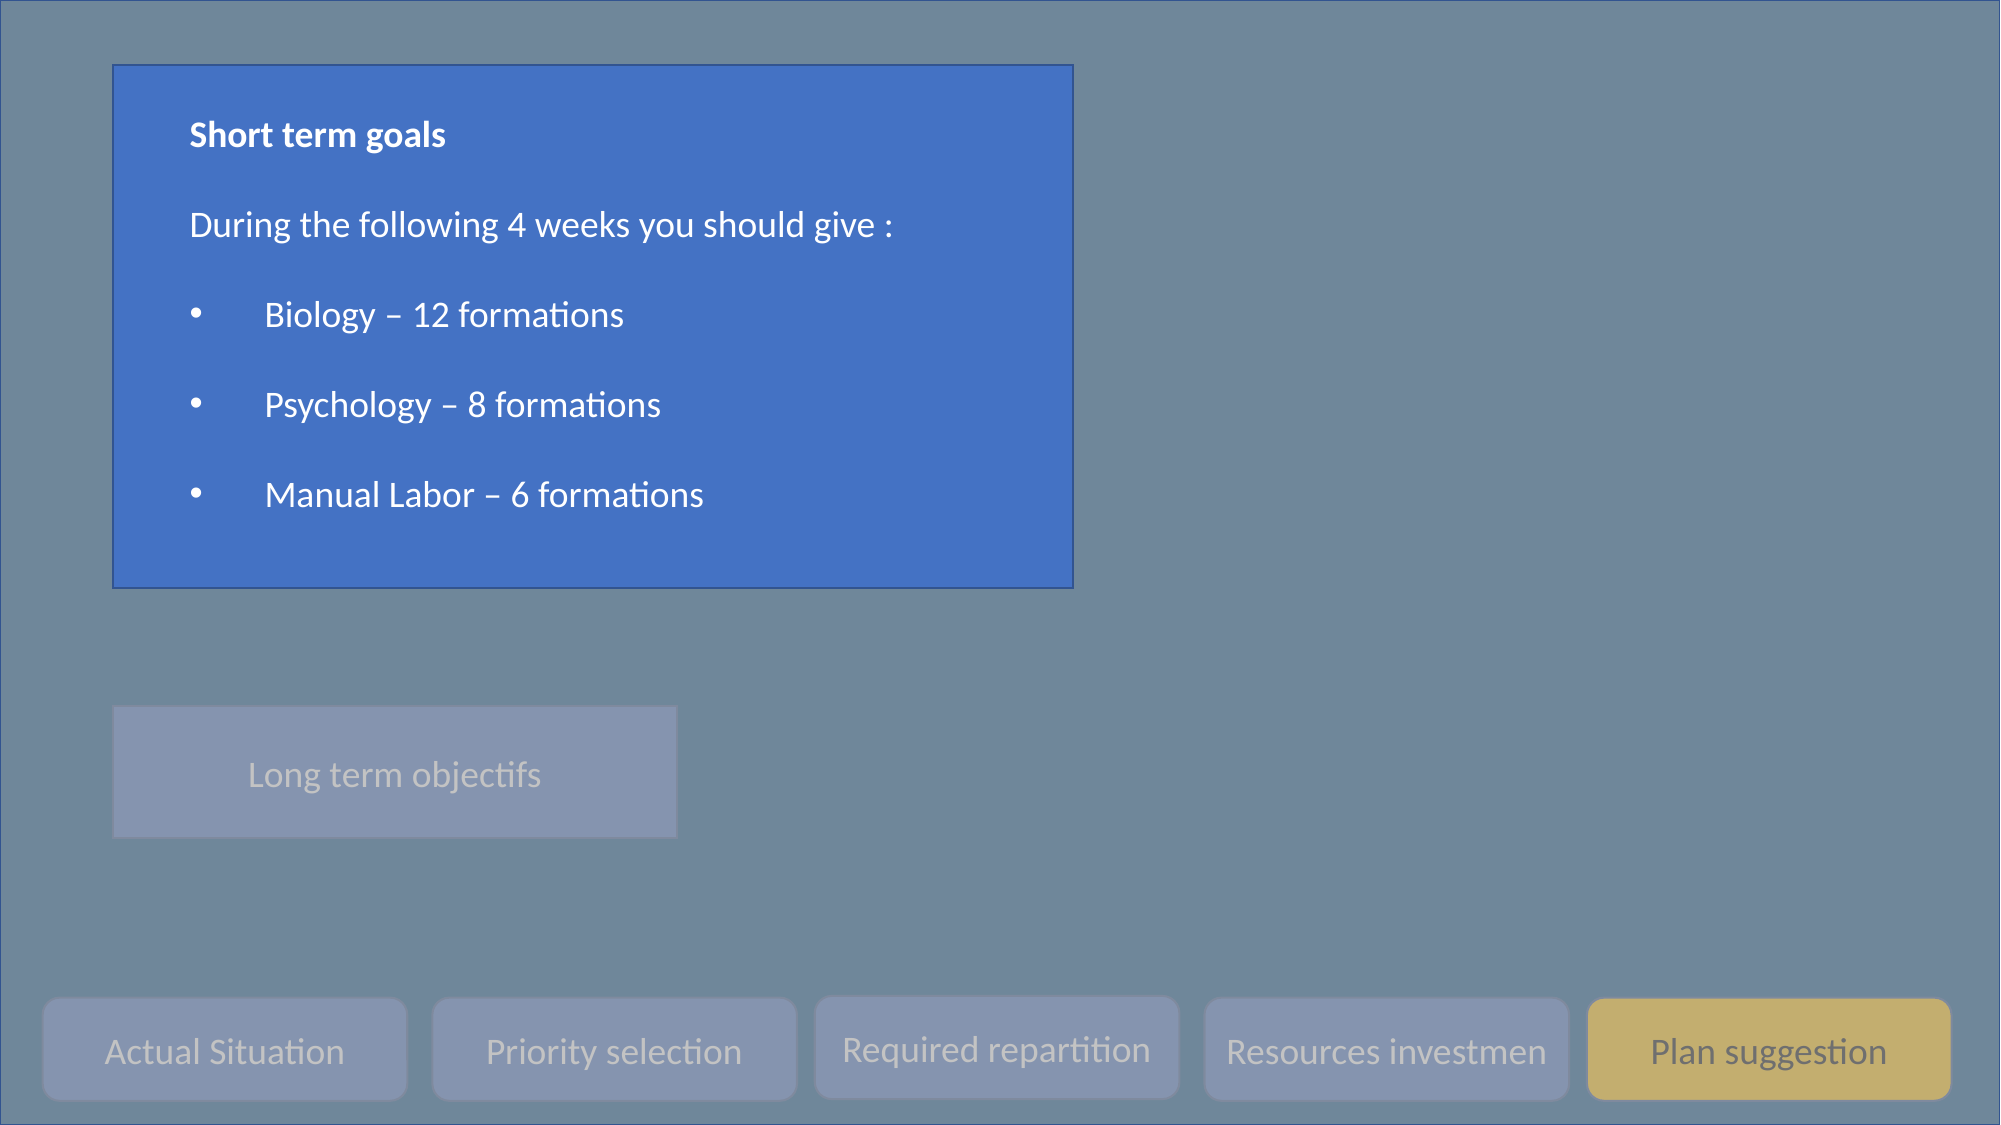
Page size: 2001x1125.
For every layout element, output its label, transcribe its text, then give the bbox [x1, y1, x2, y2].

text_box [0, 0, 2000, 1125]
text_box Short term goals During the following 4 weeks you should give : Biology – 12 formations Psychology – 8 formations Manual Labor – 6 formations [174, 102, 1702, 568]
text_box [112, 64, 1074, 589]
